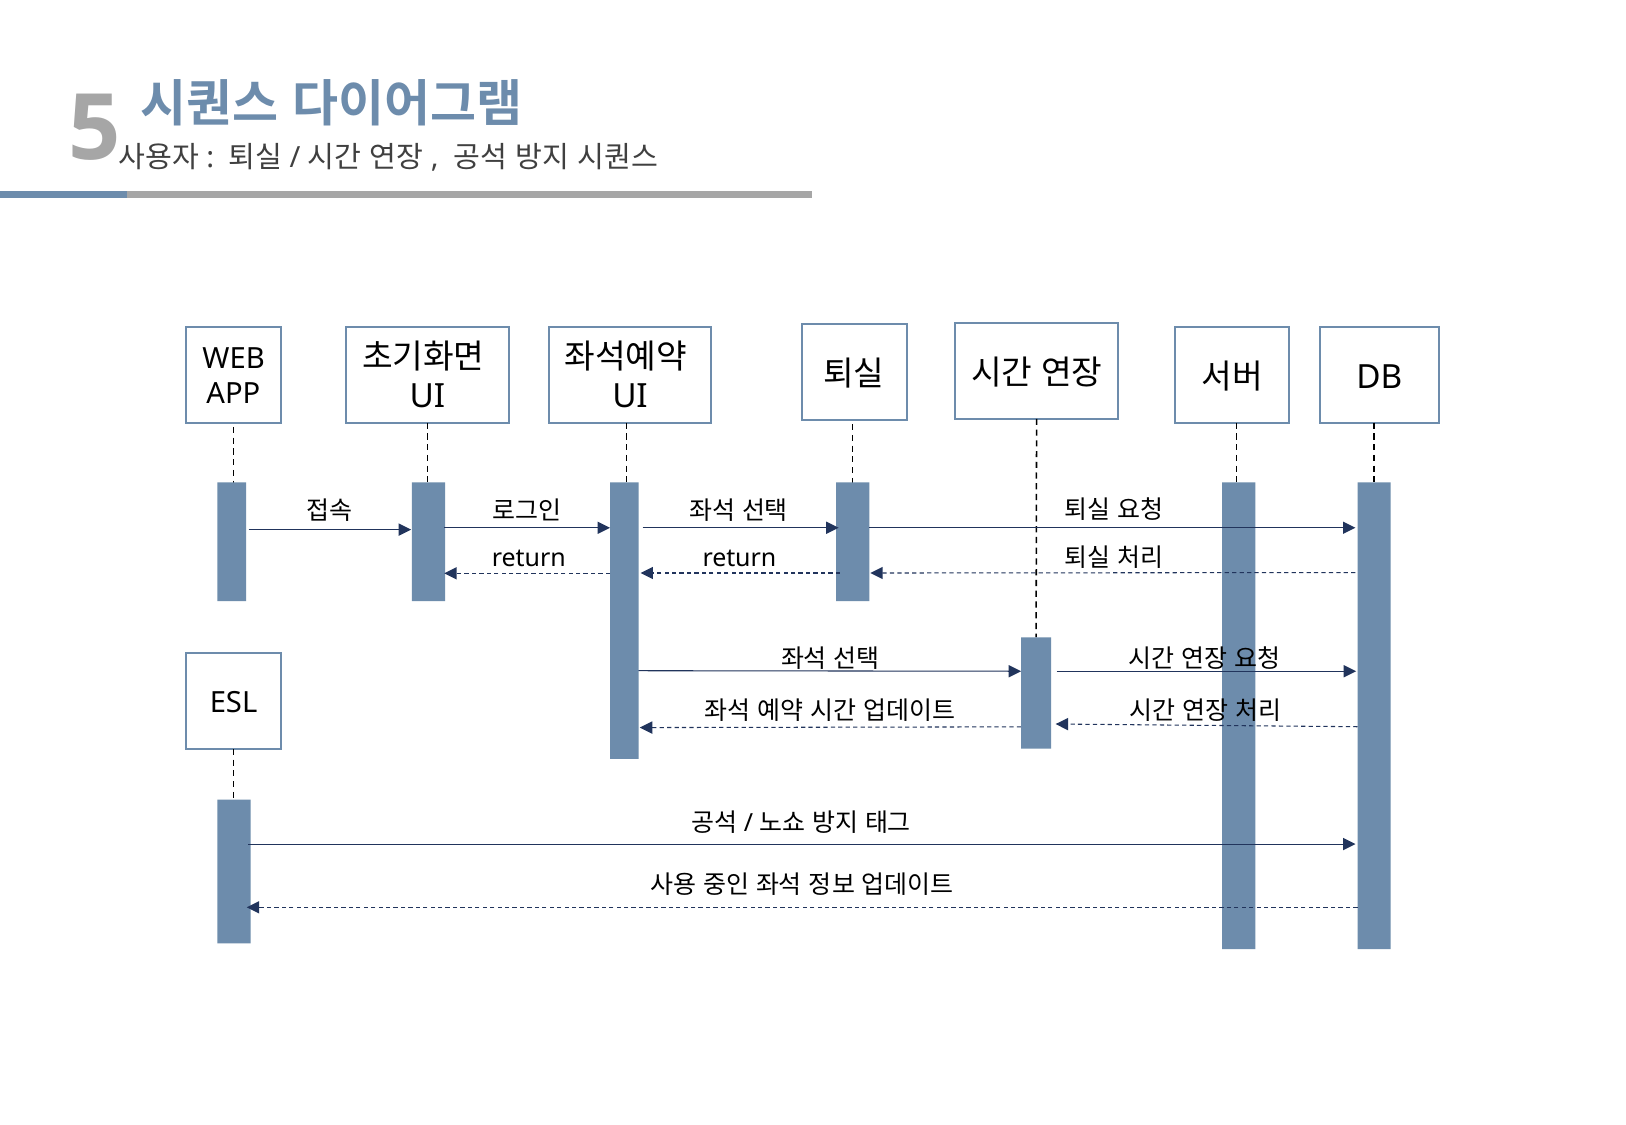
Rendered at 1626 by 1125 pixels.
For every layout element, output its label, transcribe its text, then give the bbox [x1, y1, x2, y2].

text_box 5 [53, 38, 127, 186]
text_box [186, 322, 1439, 950]
text_box 시퀀스 다이어그램 [127, 64, 538, 131]
text_box 사용자: 퇴실/시간 연장, 공석 방지 시퀀스 [127, 131, 674, 181]
